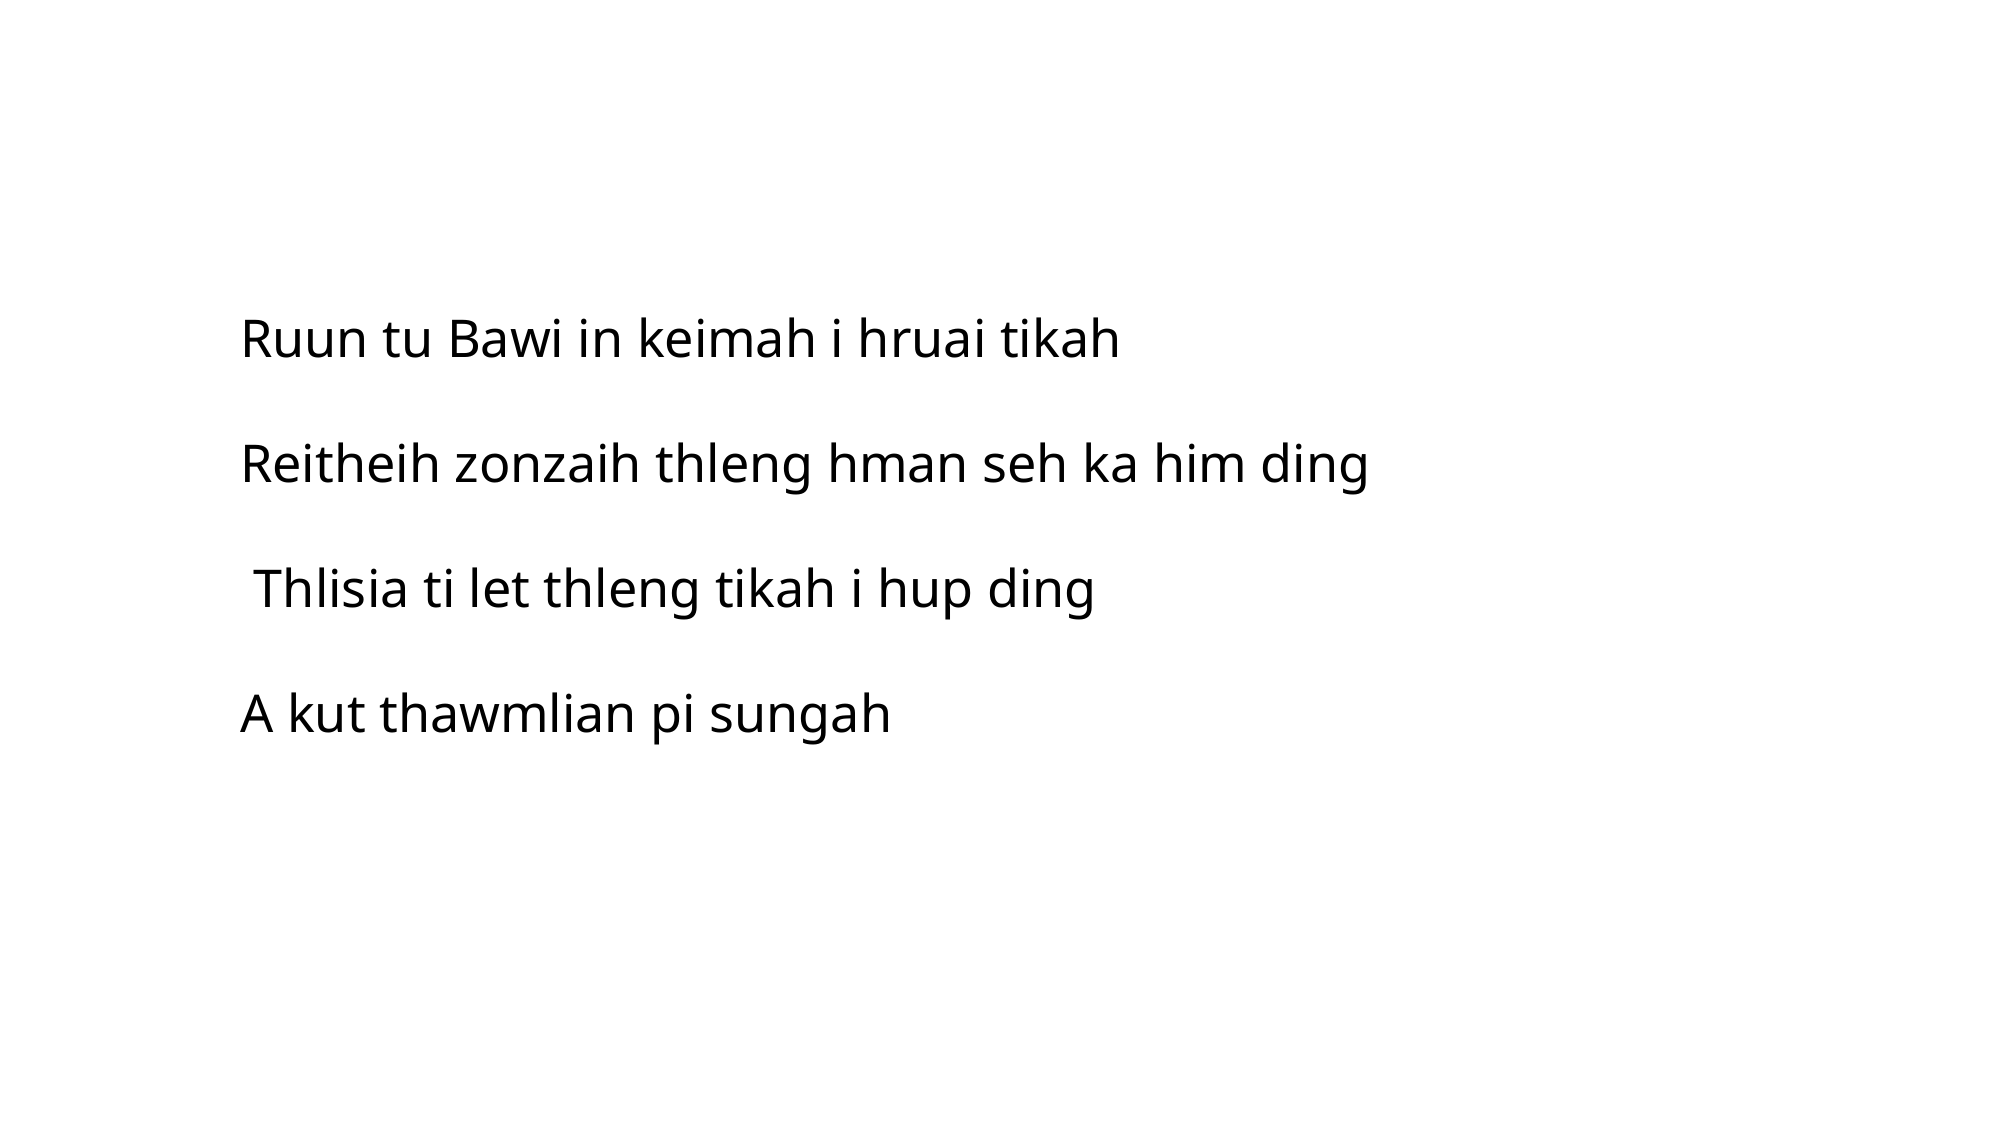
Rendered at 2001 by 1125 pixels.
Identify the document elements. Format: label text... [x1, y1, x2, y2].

text_box Ruun tu Bawi in keimah i hruai tikah Reitheih zonzaih thleng hman seh ka him ding Thlisia ti let thleng tikah i hup ding A kut thawmlian pi sungah [225, 235, 1835, 750]
